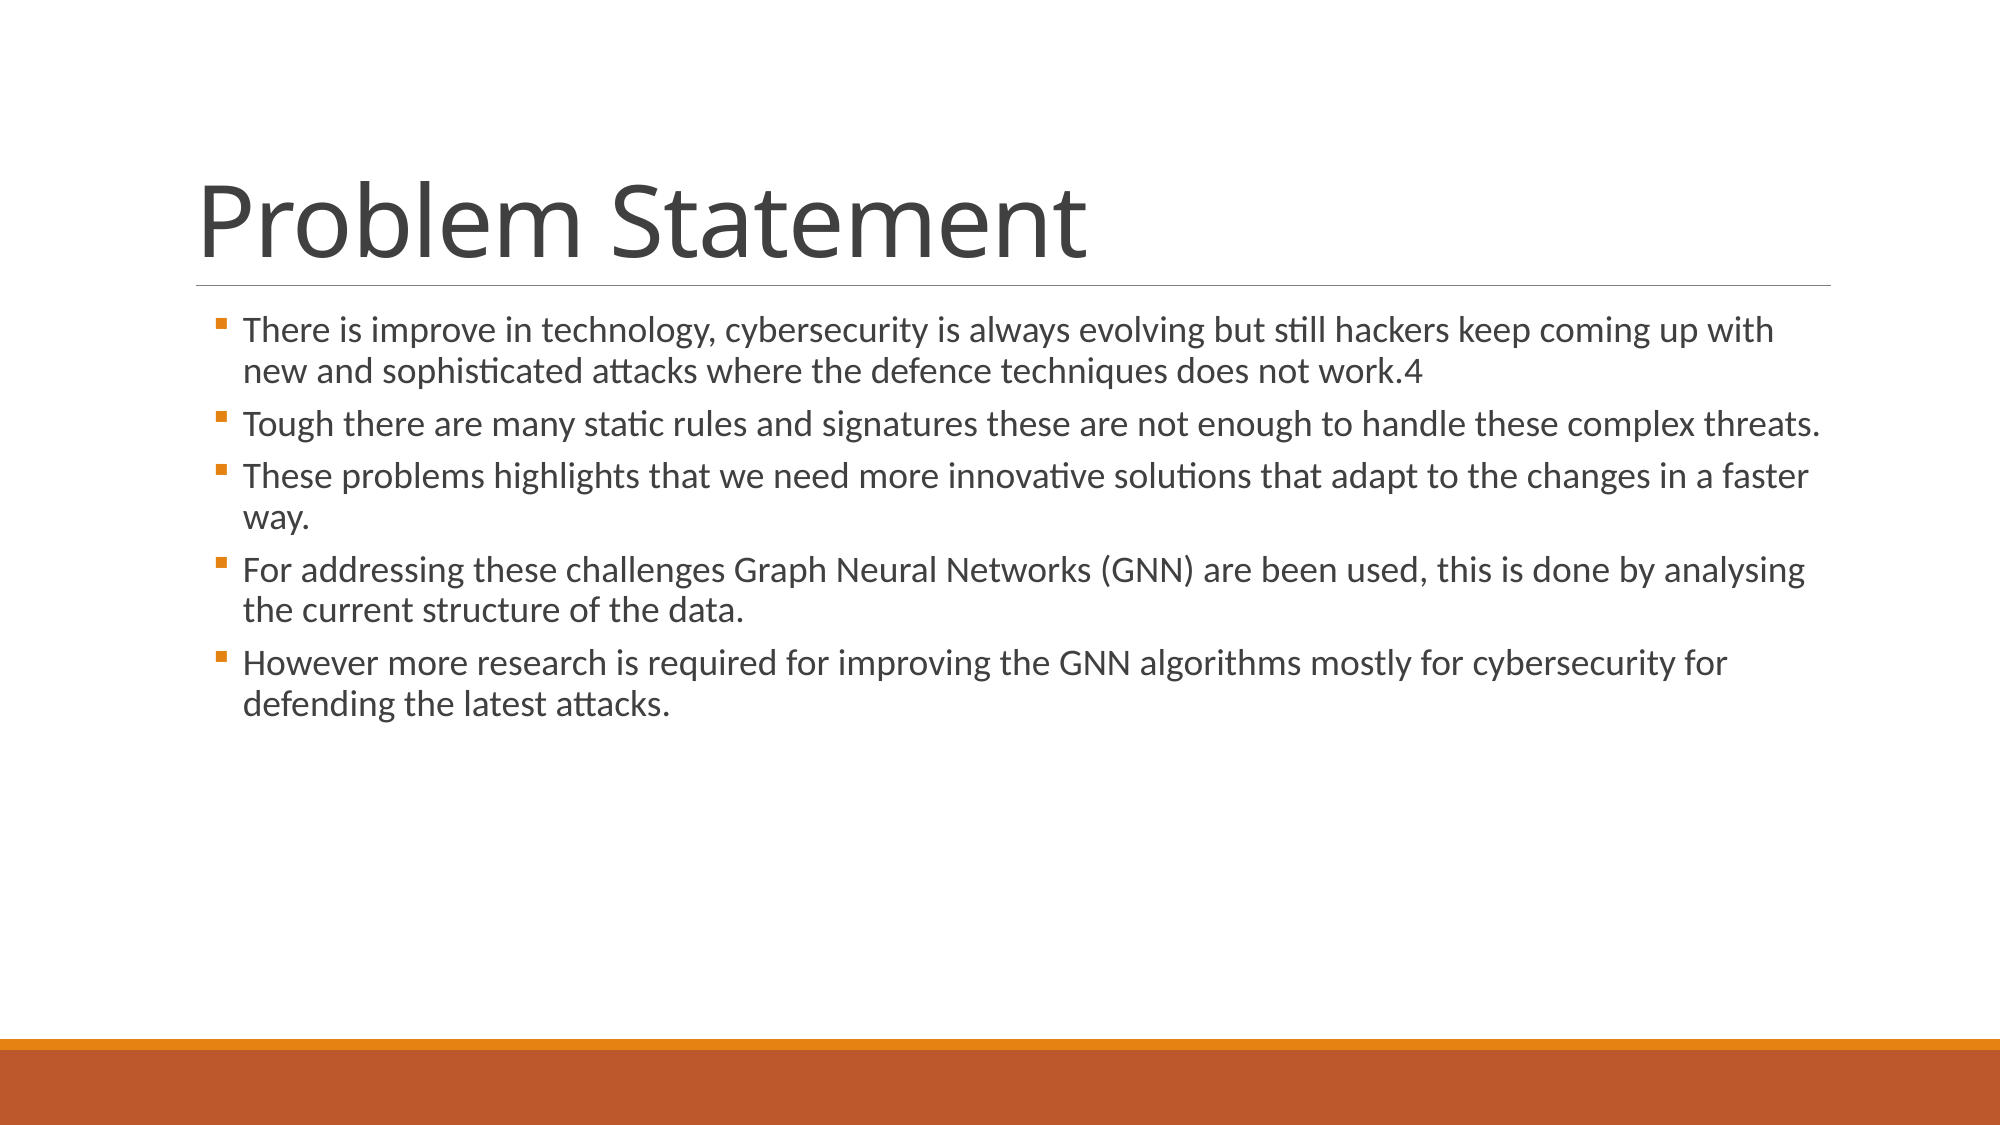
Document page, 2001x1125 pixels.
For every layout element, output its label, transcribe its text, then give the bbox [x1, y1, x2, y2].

list There is improve in technology, cybersecurity is always evolving but still hackers keep coming up with new and sophisticated attacks where the defence techniques does not work.4 Tough there are many static rules and signatures these are not enough to handle these complex threats. These problems highlights that we need more innovative solutions that adapt to the changes in a faster way. For addressing these challenges Graph Neural Networks (GNN) are been used, this is done by analysing the current structure of the data. However more research is required for improving the GNN algorithms mostly for cybersecurity for defending the latest attacks. [180, 302, 1830, 963]
title Problem Statement [180, 47, 1830, 285]
